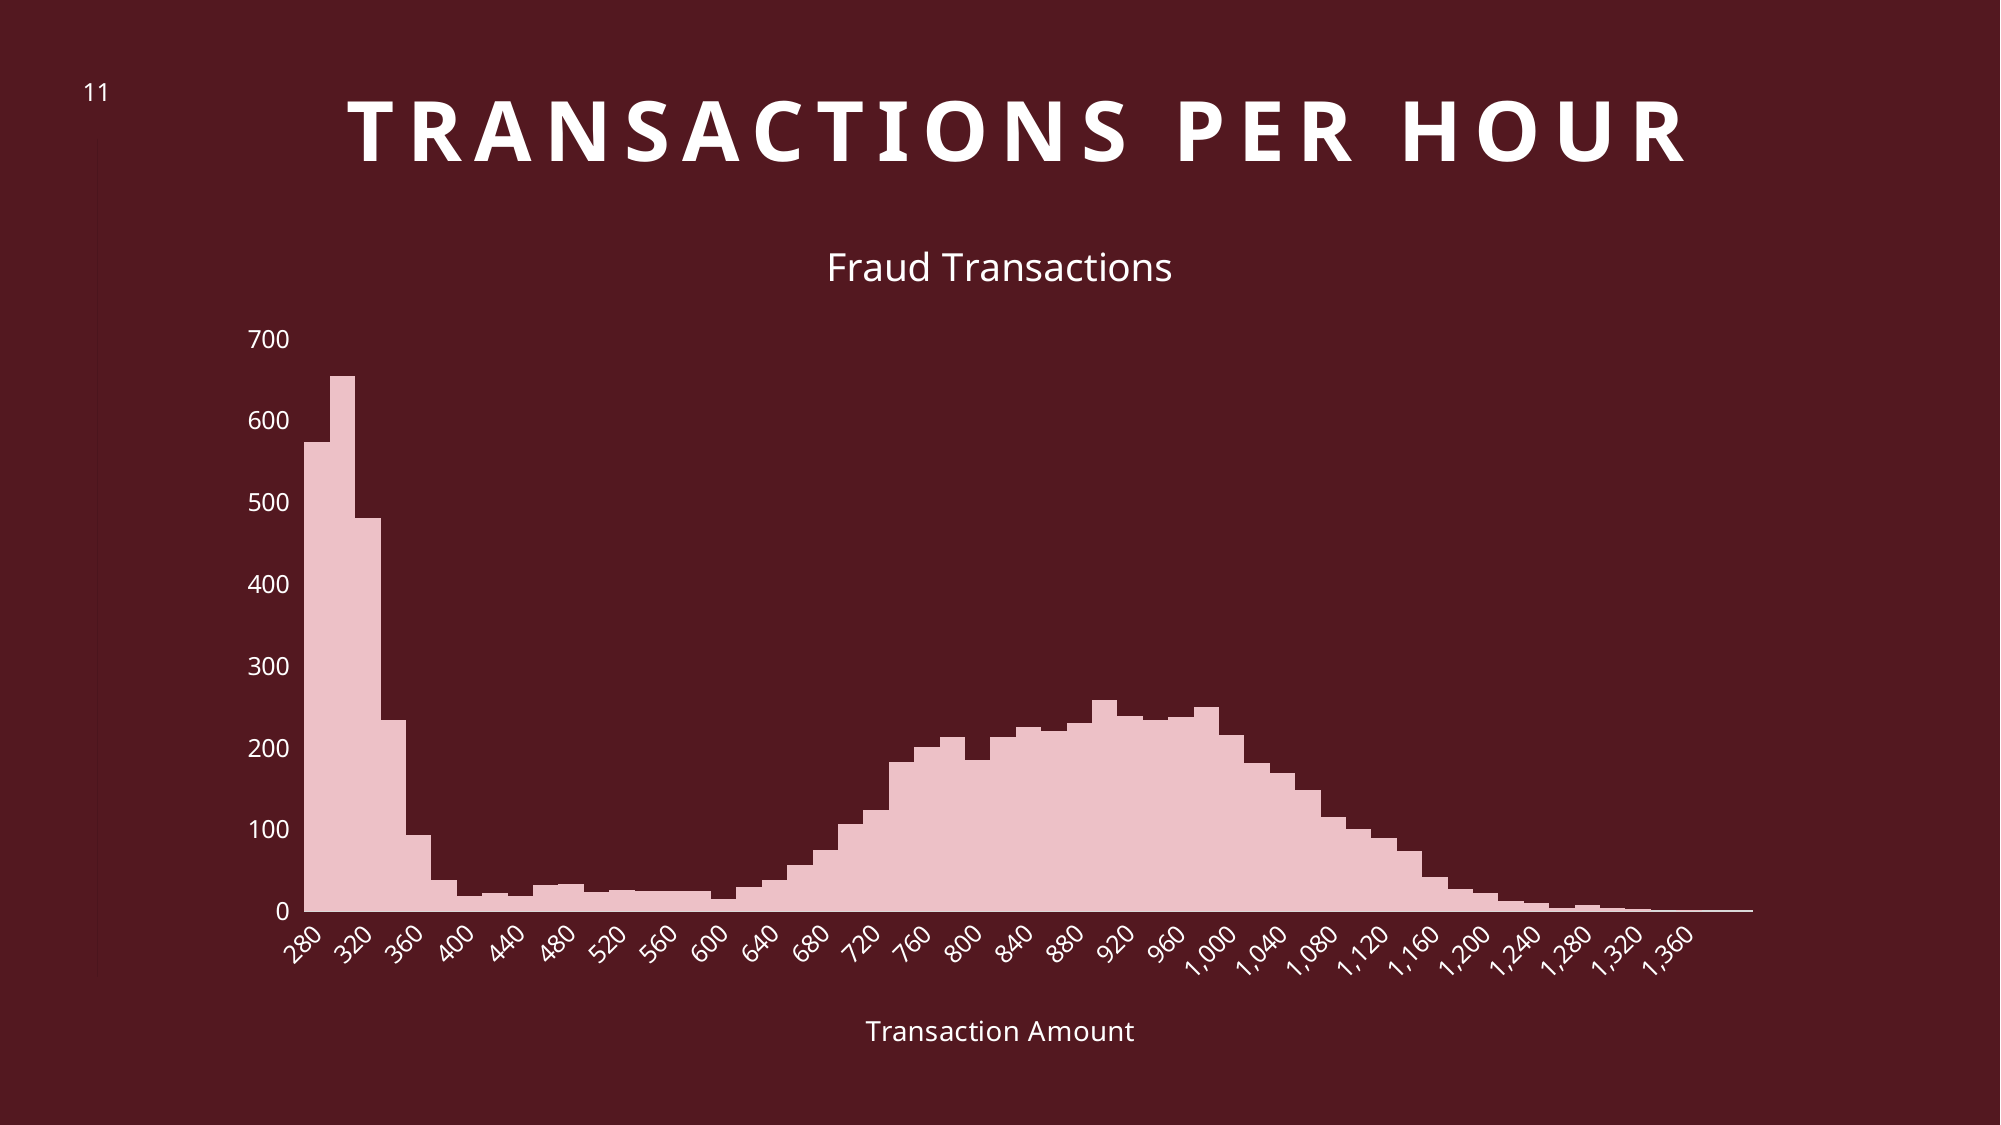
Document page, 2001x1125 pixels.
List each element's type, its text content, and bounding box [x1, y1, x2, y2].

title TRANSACTIONS PER HOUR [123, 11, 1909, 187]
chart [216, 202, 1784, 1083]
slide_number 11 [53, 67, 140, 119]
